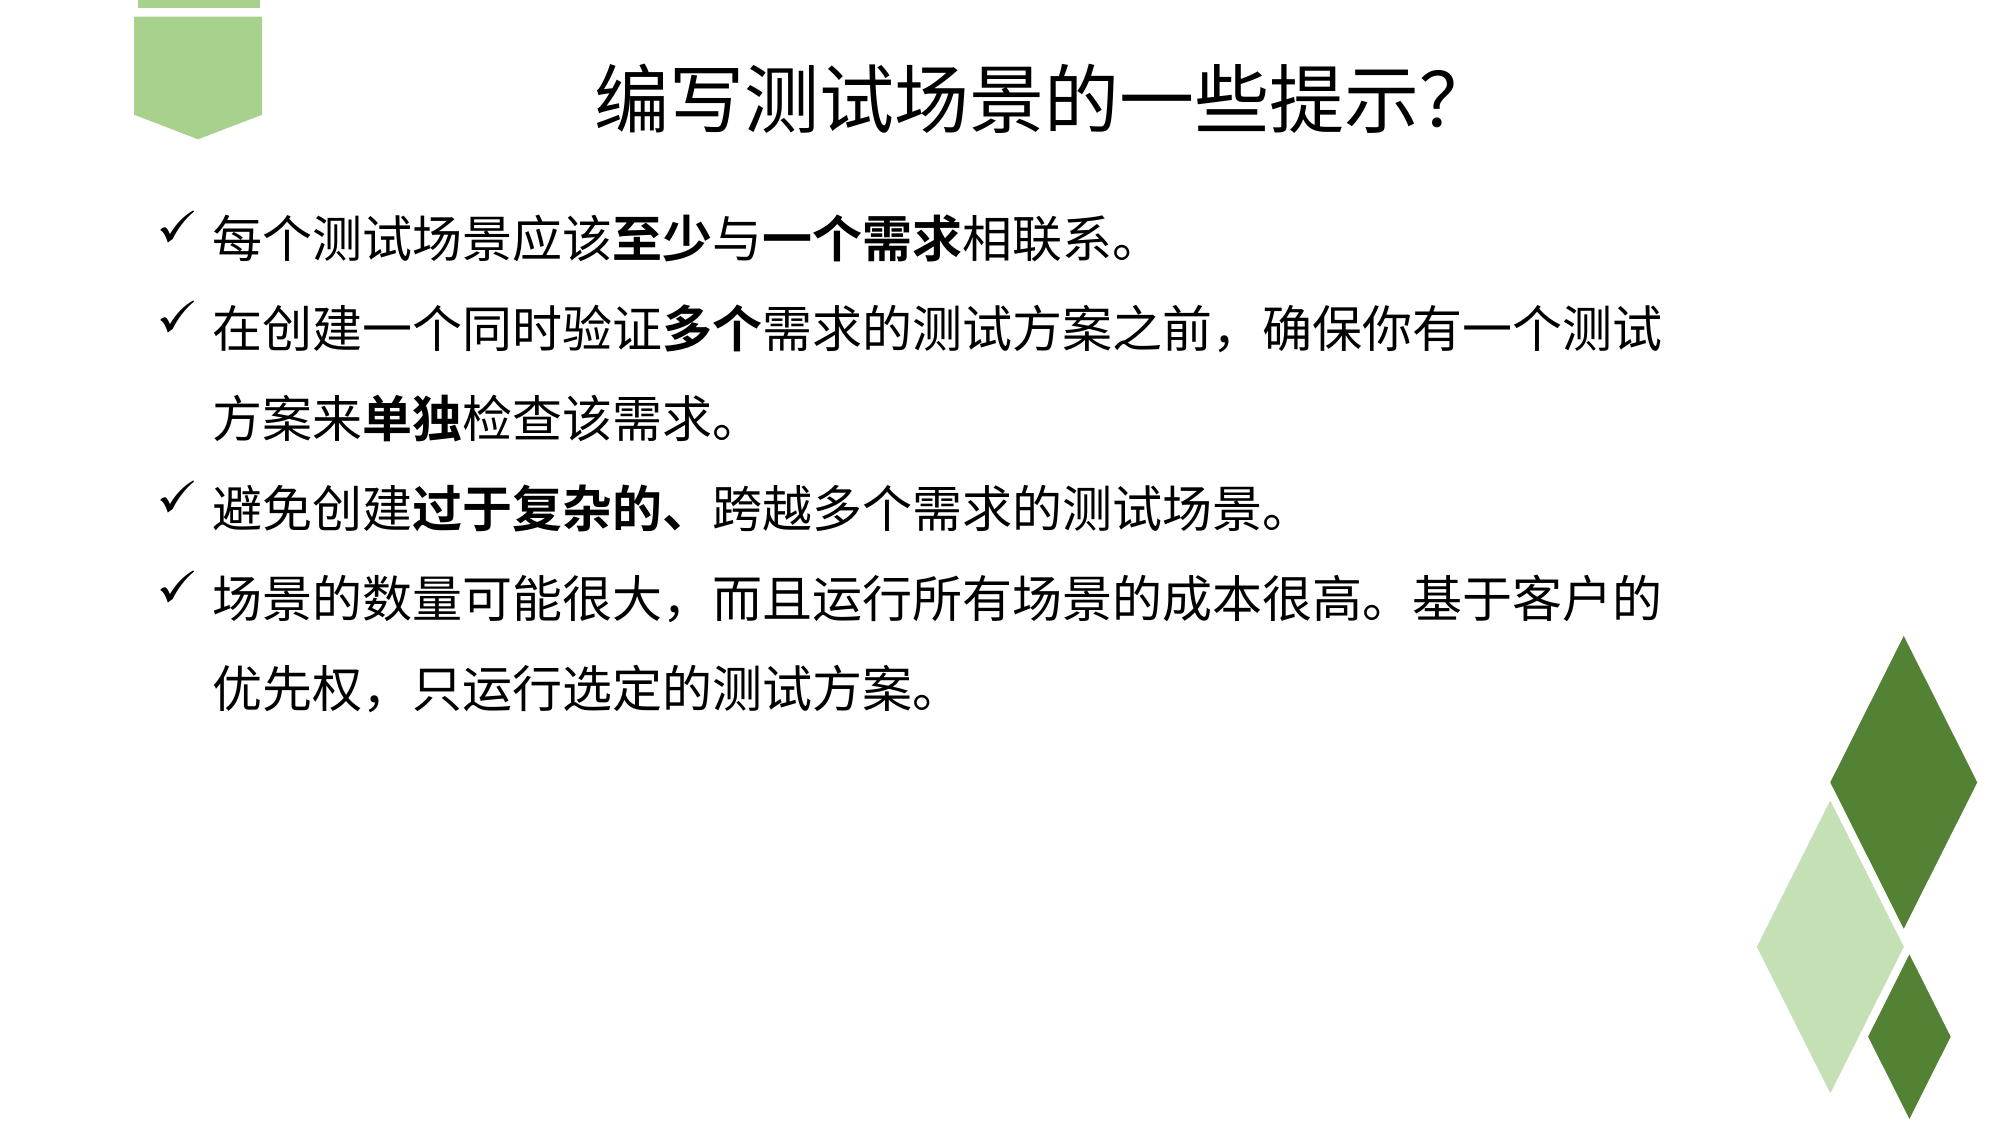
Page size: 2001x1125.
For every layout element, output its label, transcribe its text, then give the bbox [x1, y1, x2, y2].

text_box [137, 0, 261, 9]
text_box [1866, 952, 1952, 1122]
text_box [133, 15, 264, 141]
text_box [1829, 633, 1979, 932]
text_box 编写测试场景的一些提示？ [401, 44, 1687, 150]
text_box [1755, 798, 1905, 1042]
text_box 每个测试场景应该至少与一个需求相联系。 在创建一个同时验证多个需求的测试方案之前，确保你有一个测试方案来单独检查该需求。 避免创建过于复杂的、跨越多个需求的测试场景。 场景的数量可能很大，而且运行所有场景的成本很高。基于客户的优先权，只运行选定的测试方案。 [141, 170, 1687, 726]
slide_number [1412, 1042, 1863, 1103]
